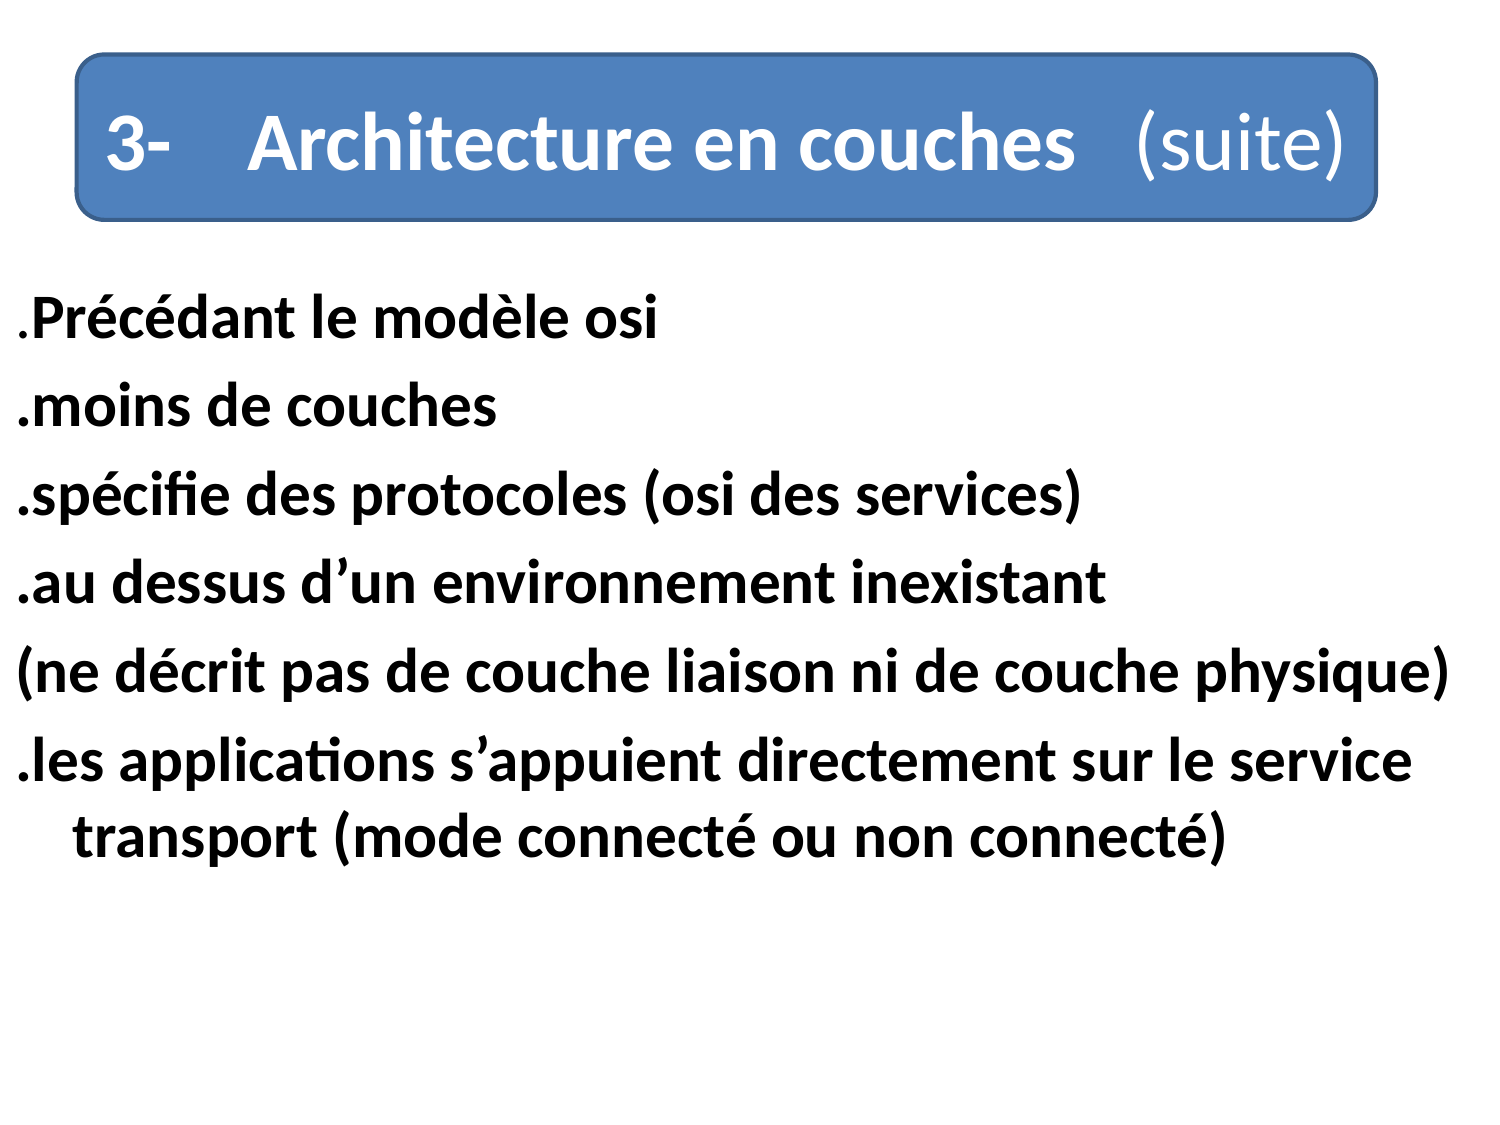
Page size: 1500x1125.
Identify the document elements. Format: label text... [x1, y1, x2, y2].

text_box 3- Architecture en couches (suite) [74, 52, 1379, 222]
list .Précédant le modèle osi .moins de couches .spécifie des protocoles (osi des services) .au dessus d’un environnement inexistant (ne décrit pas de couche liaison ni de couche physique) .les applications s’appuient directement sur le service transport (mode connecté ou non connecté) [0, 267, 1500, 1005]
